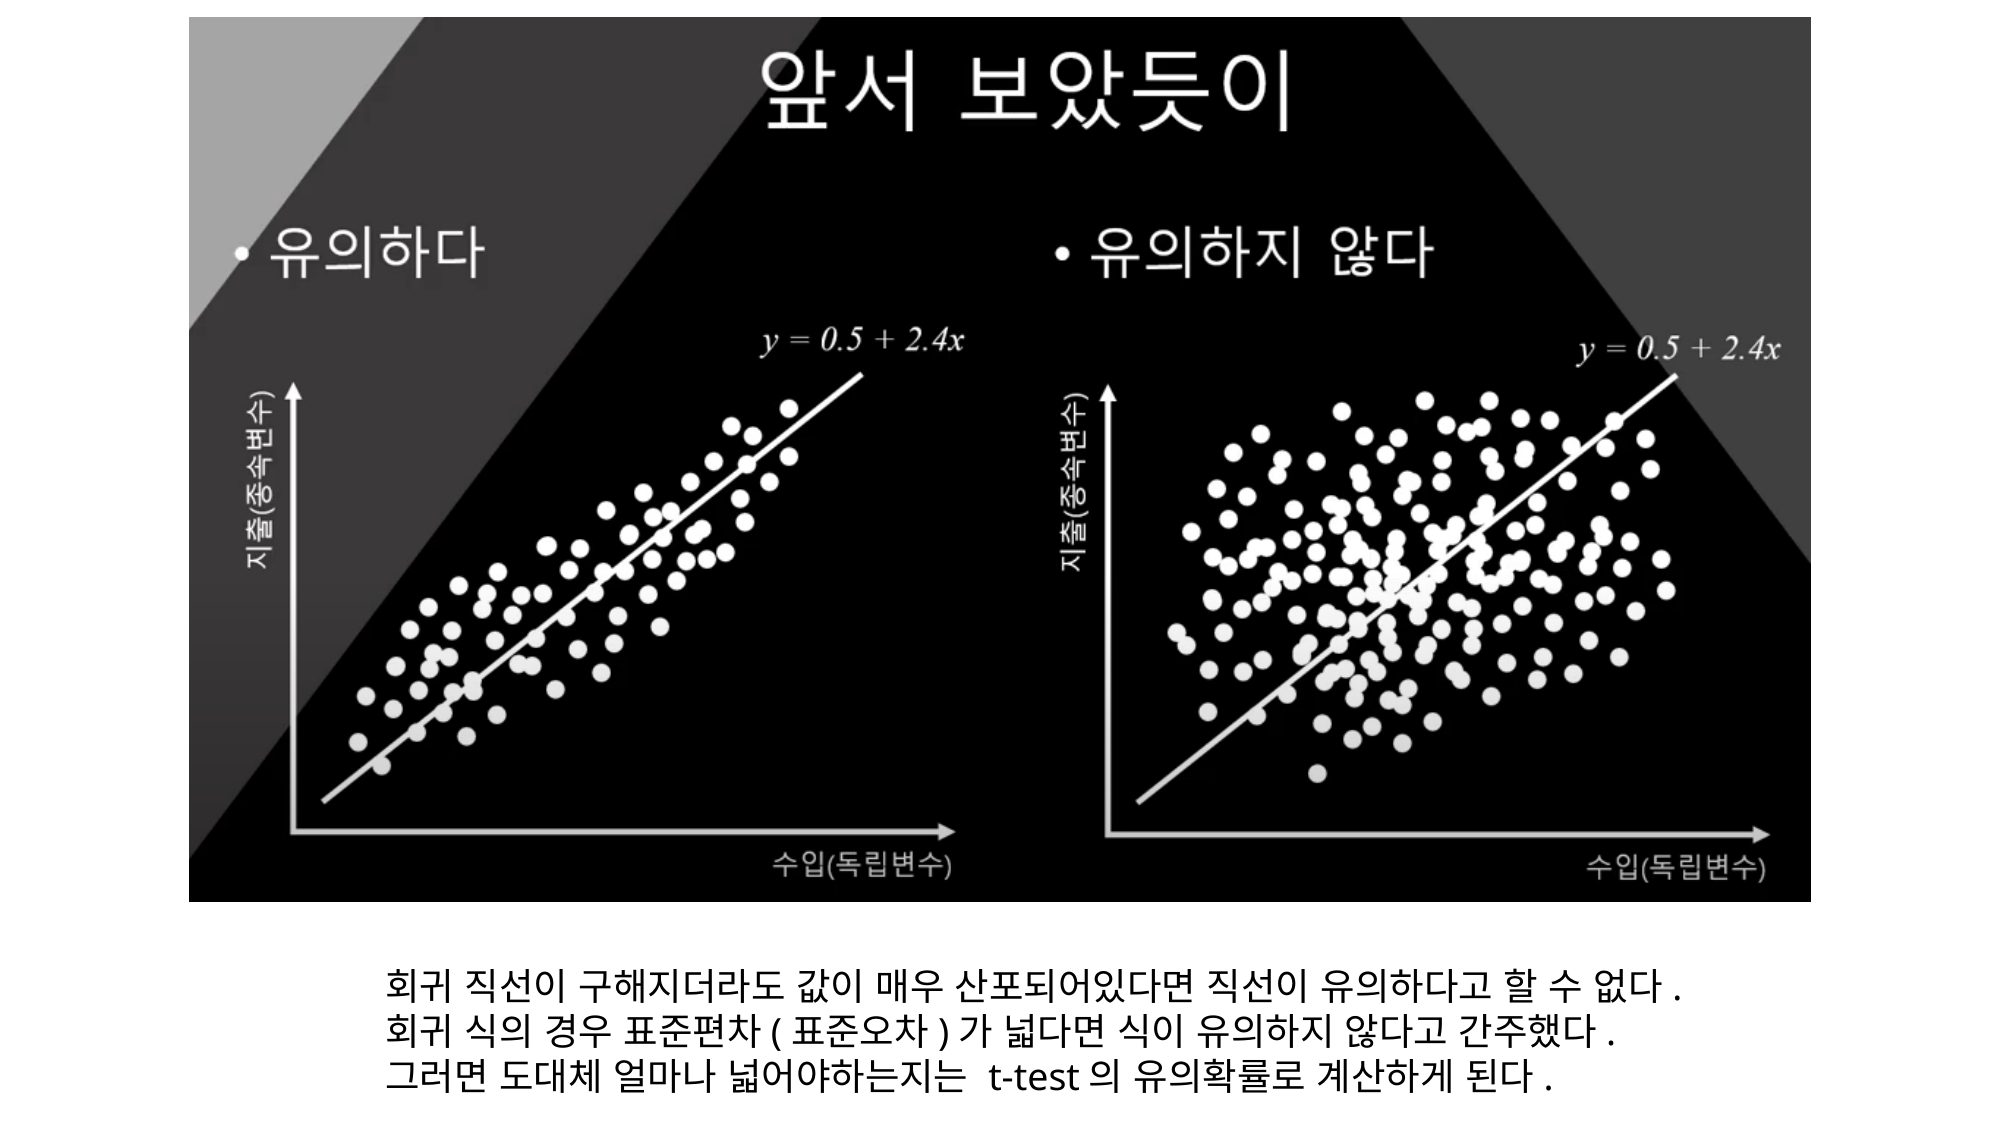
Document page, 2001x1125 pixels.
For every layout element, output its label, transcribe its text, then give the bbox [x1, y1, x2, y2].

text_box 회귀 직선이 구해지더라도 값이 매우 산포되어있다면 직선이 유의하다고 할 수 없다. 회귀 식의 경우 표준편차(표준오차)가 넓다면 식이 유의하지 않다고 간주했다. 그러면 도대체 얼마나 넓어야하는지는 t-test의 유의확률로 계산하게 된다. [370, 955, 1698, 1106]
picture [189, 17, 1811, 902]
